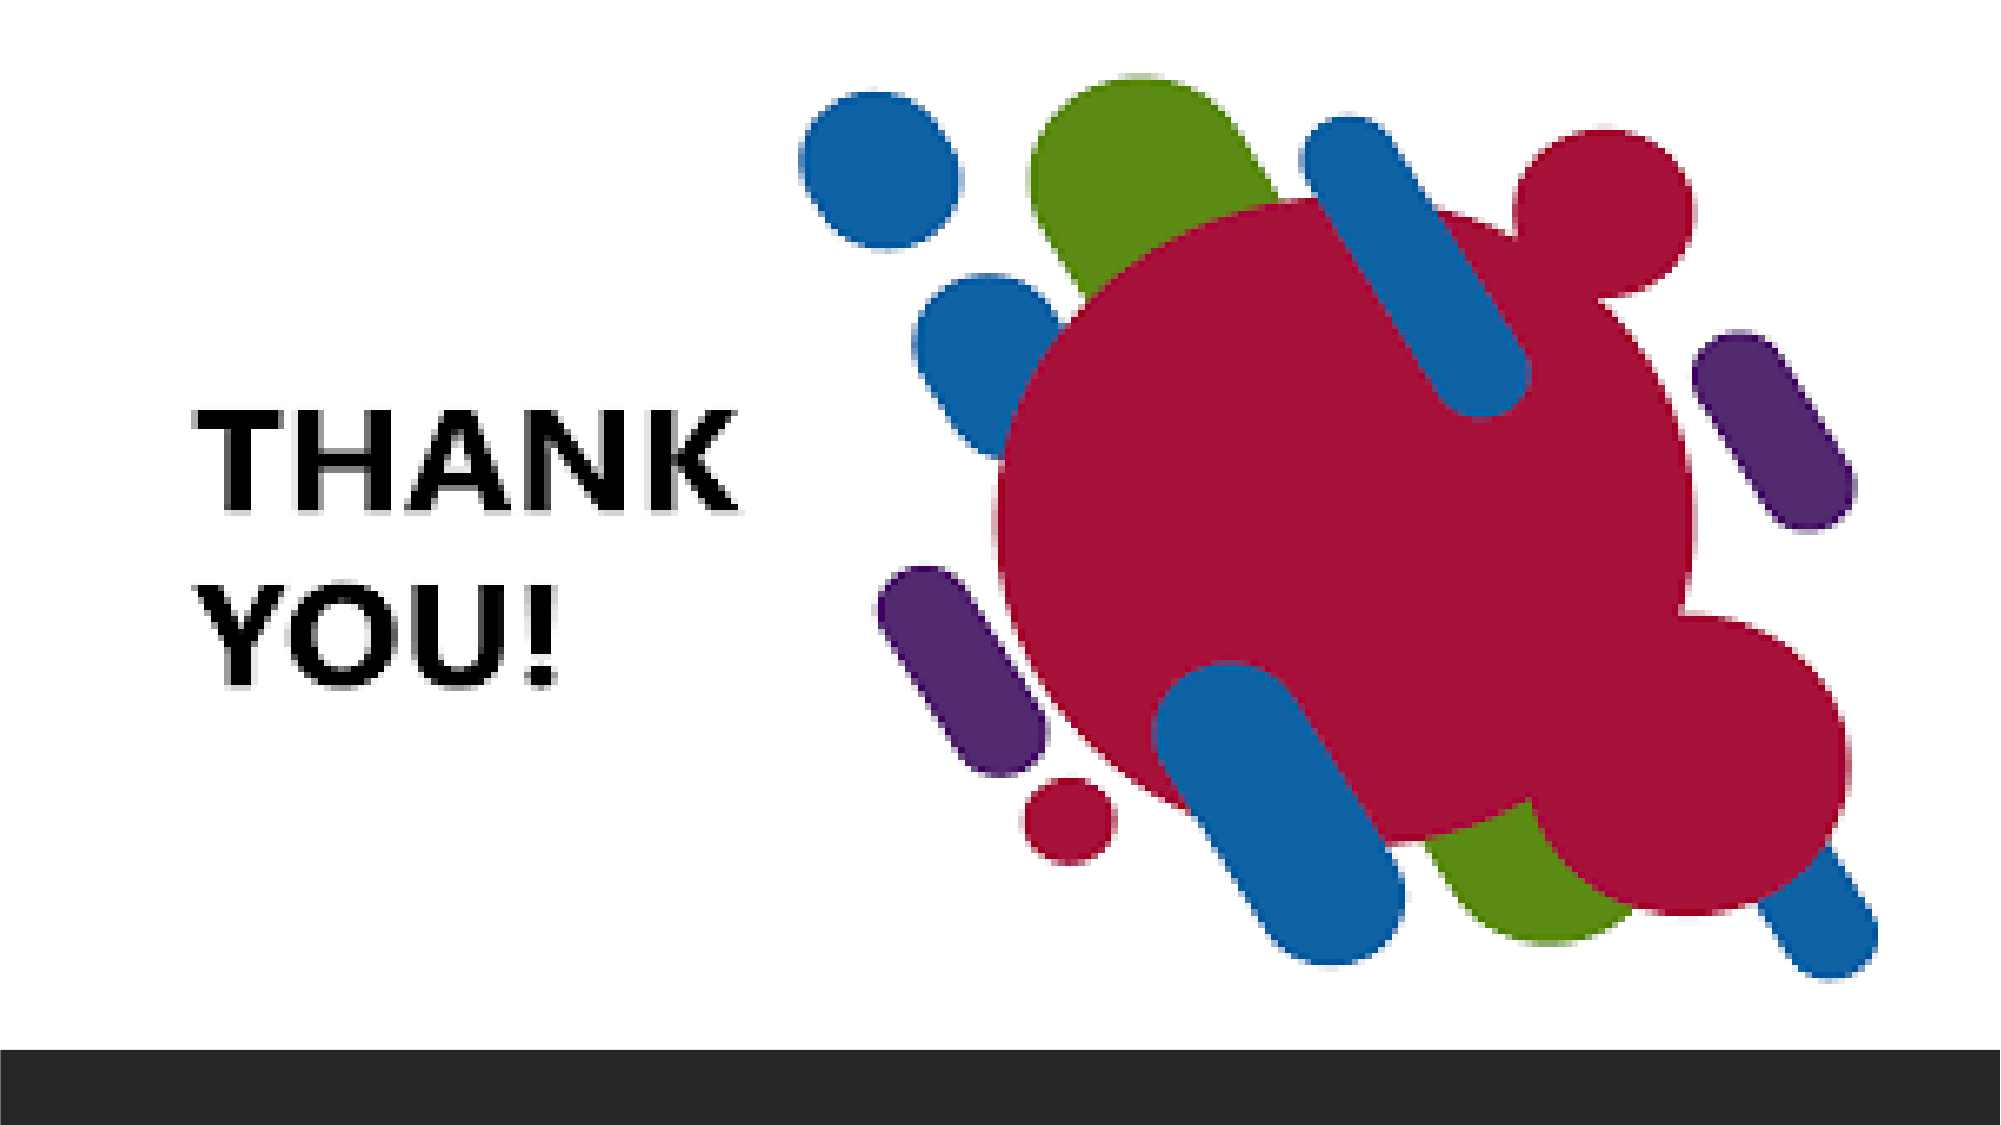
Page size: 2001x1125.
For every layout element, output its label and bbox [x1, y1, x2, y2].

list [0, 0, 2000, 1048]
